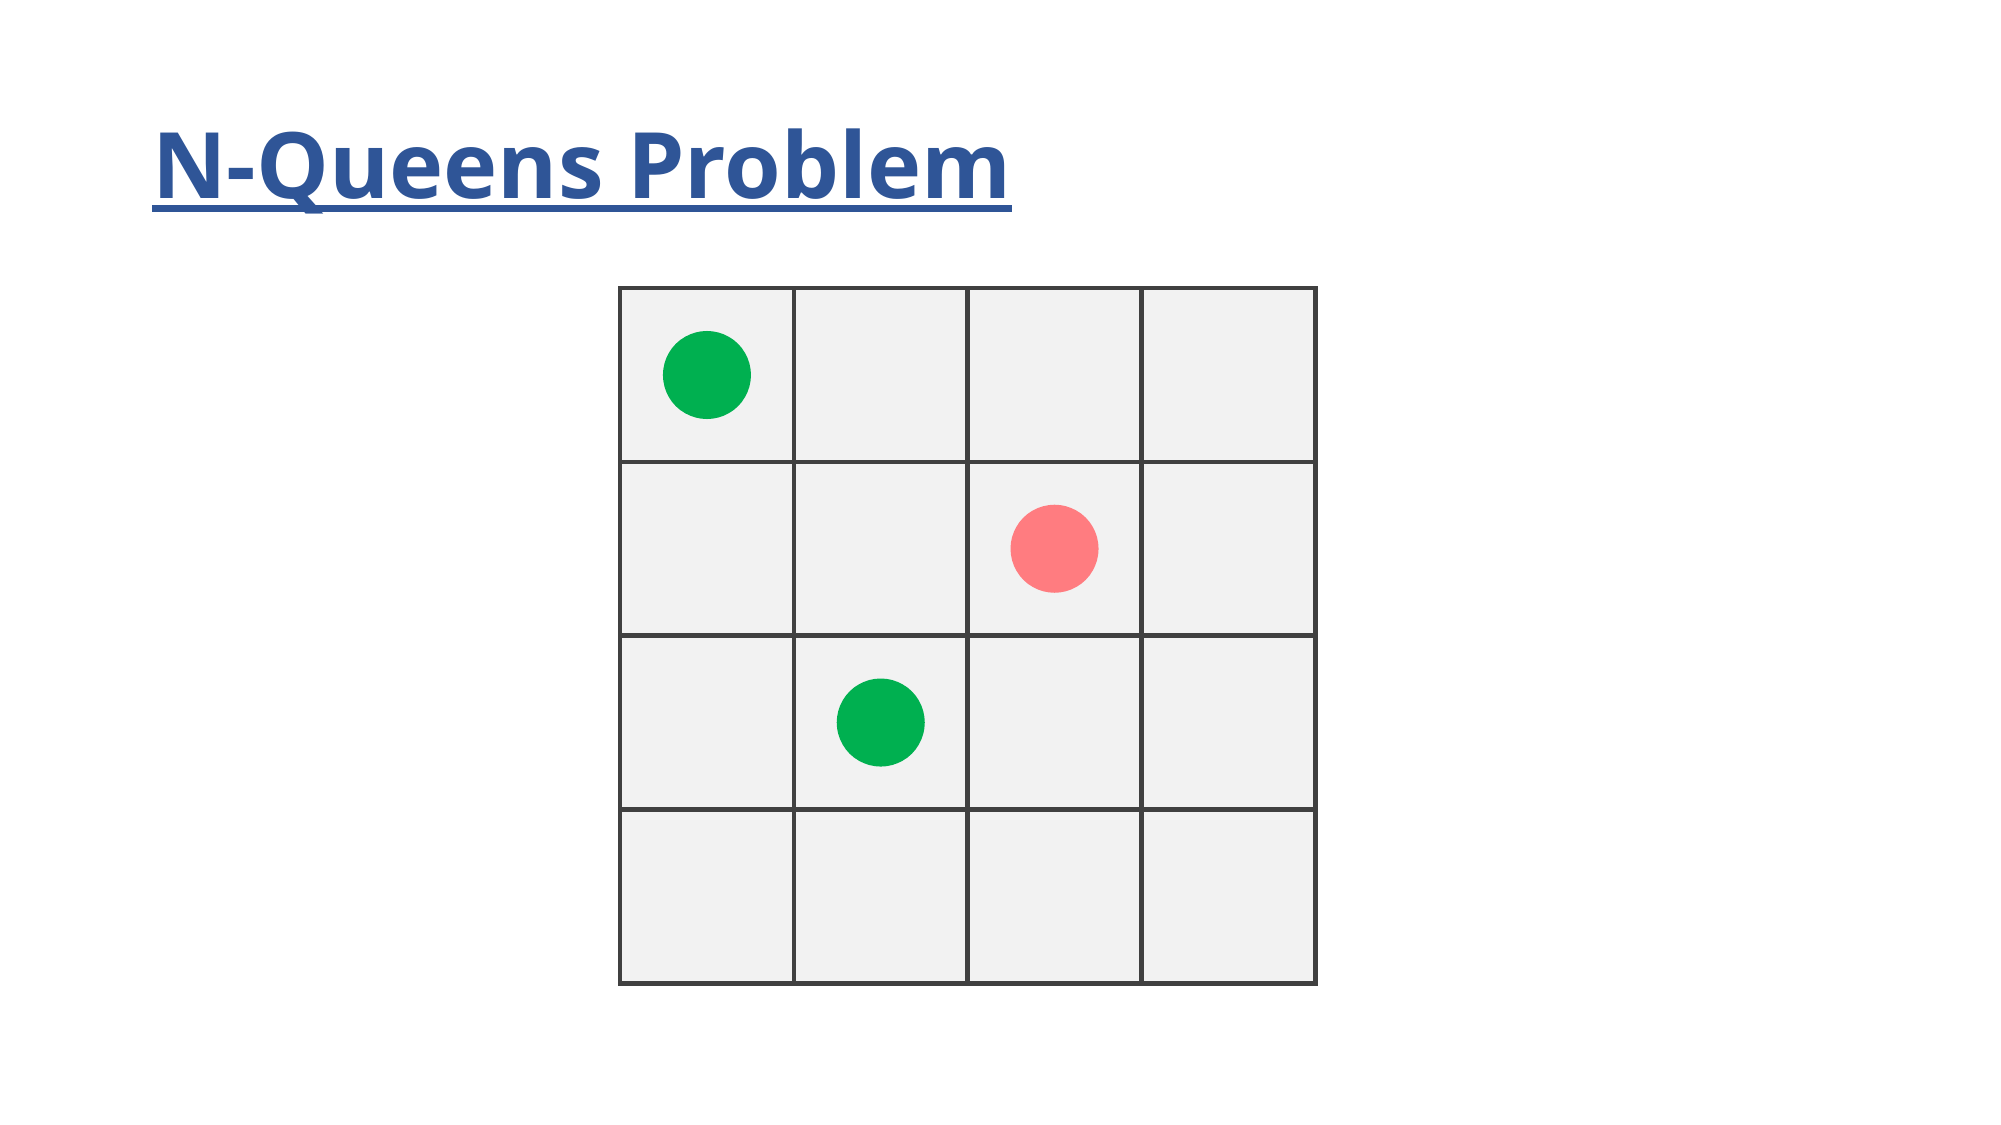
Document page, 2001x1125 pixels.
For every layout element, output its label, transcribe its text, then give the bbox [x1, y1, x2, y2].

text_box [793, 635, 967, 808]
text_box [662, 330, 751, 420]
text_box [967, 461, 1140, 635]
text_box [1140, 287, 1316, 461]
text_box [1140, 635, 1316, 808]
text_box [967, 287, 1140, 461]
title N-Queens Problem [137, 59, 1863, 278]
text_box [967, 808, 1140, 984]
text_box [967, 635, 1140, 808]
text_box [619, 287, 793, 461]
text_box [1140, 808, 1316, 984]
text_box [1010, 504, 1099, 593]
text_box [1140, 461, 1316, 635]
text_box [793, 808, 967, 984]
text_box [619, 635, 793, 808]
text_box [836, 678, 925, 767]
text_box [619, 461, 793, 635]
text_box [793, 287, 967, 461]
text_box [619, 808, 793, 984]
text_box [793, 461, 967, 635]
